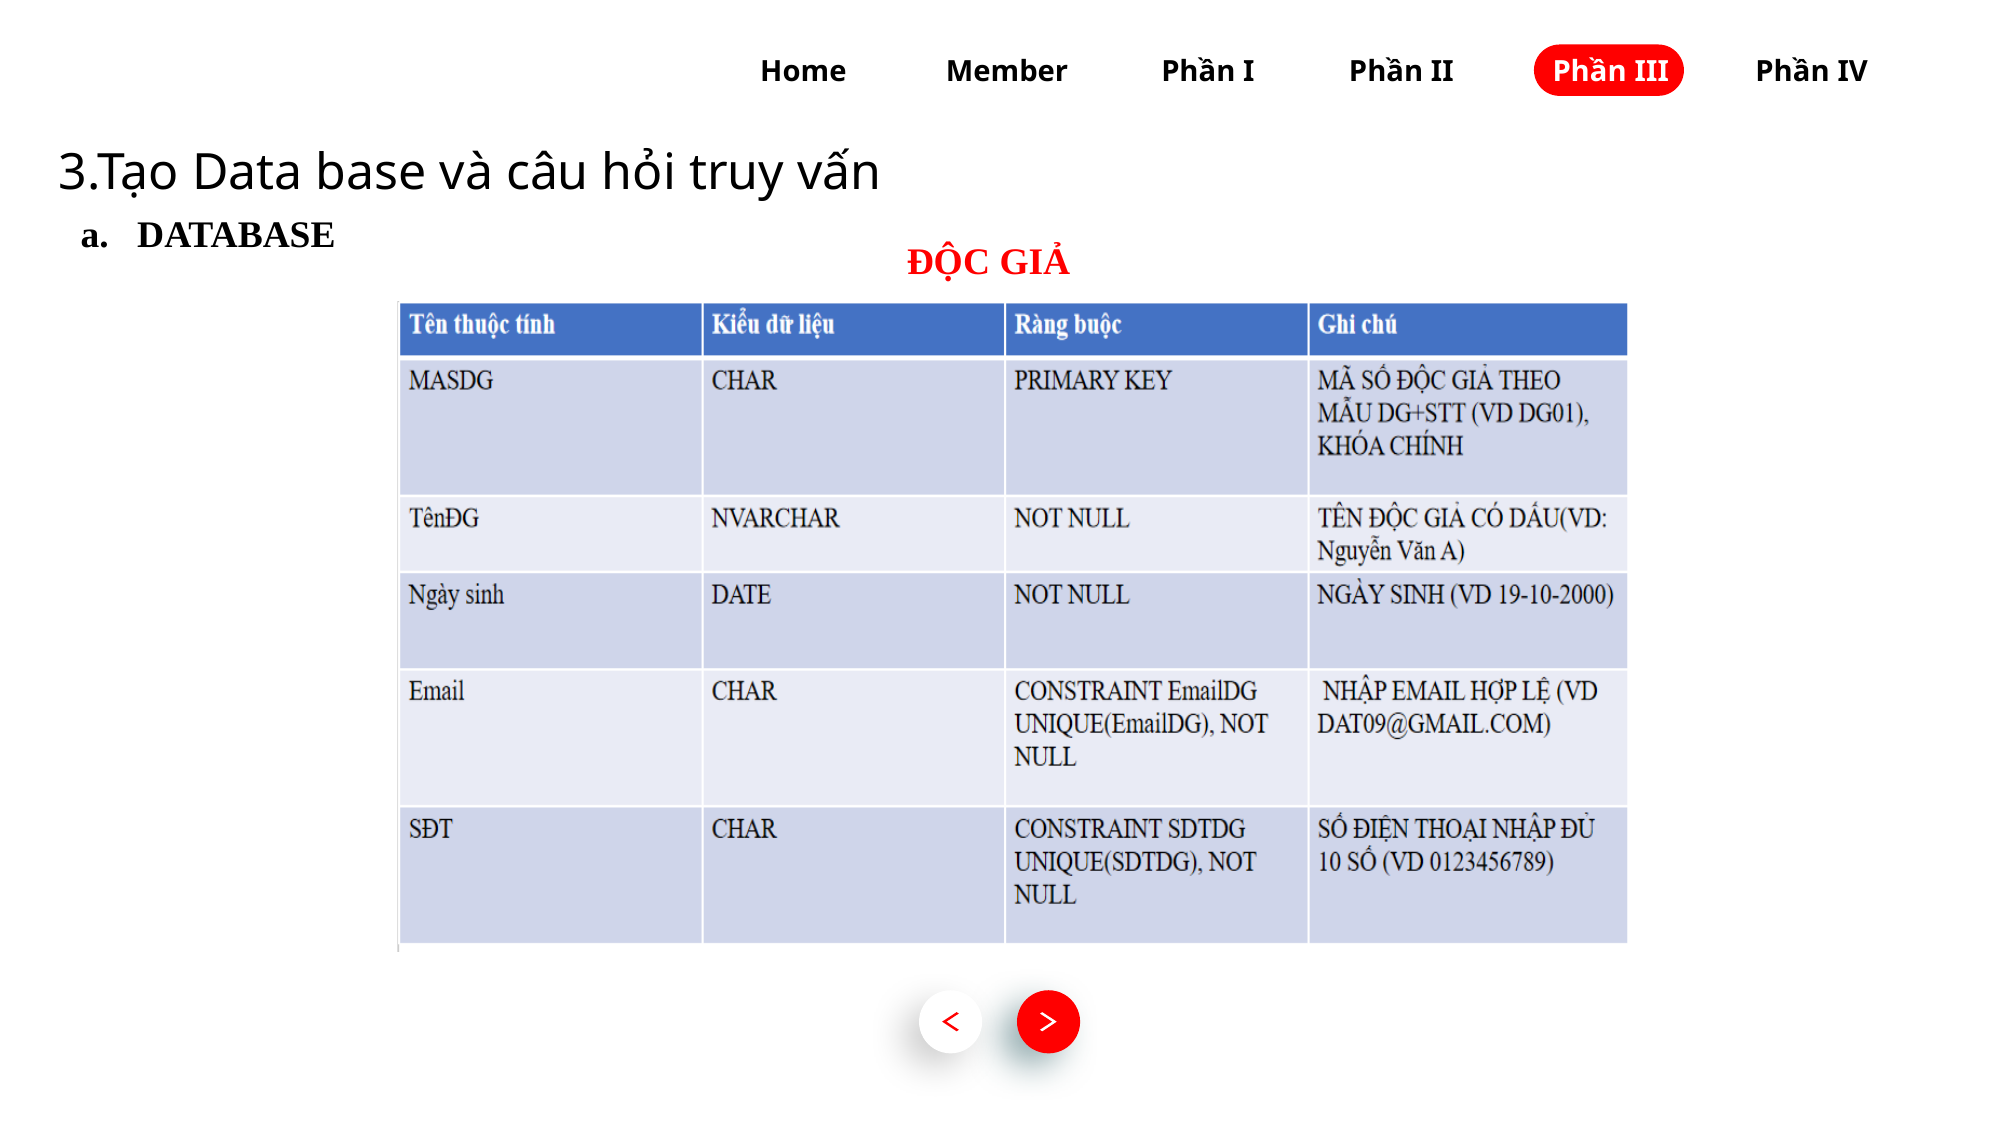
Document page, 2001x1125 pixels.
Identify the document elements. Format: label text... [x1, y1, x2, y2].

picture [397, 300, 1637, 953]
text_box Phần I [1161, 52, 1255, 88]
text_box [1015, 989, 1082, 1055]
text_box Phần III [1552, 52, 1670, 88]
text_box a. DATABASE [65, 202, 1835, 262]
text_box Phần IV [1755, 52, 1868, 88]
text_box Member [945, 52, 1069, 88]
text_box [1039, 1012, 1057, 1032]
text_box 3.Tạo Data base và câu hỏi truy vấn [44, 132, 1017, 207]
text_box ĐỘC GIẢ [892, 229, 1122, 290]
text_box [917, 989, 984, 1055]
text_box [942, 1012, 959, 1032]
text_box Home [760, 52, 847, 88]
text_box [1532, 43, 1685, 97]
text_box Phần II [1348, 52, 1454, 88]
